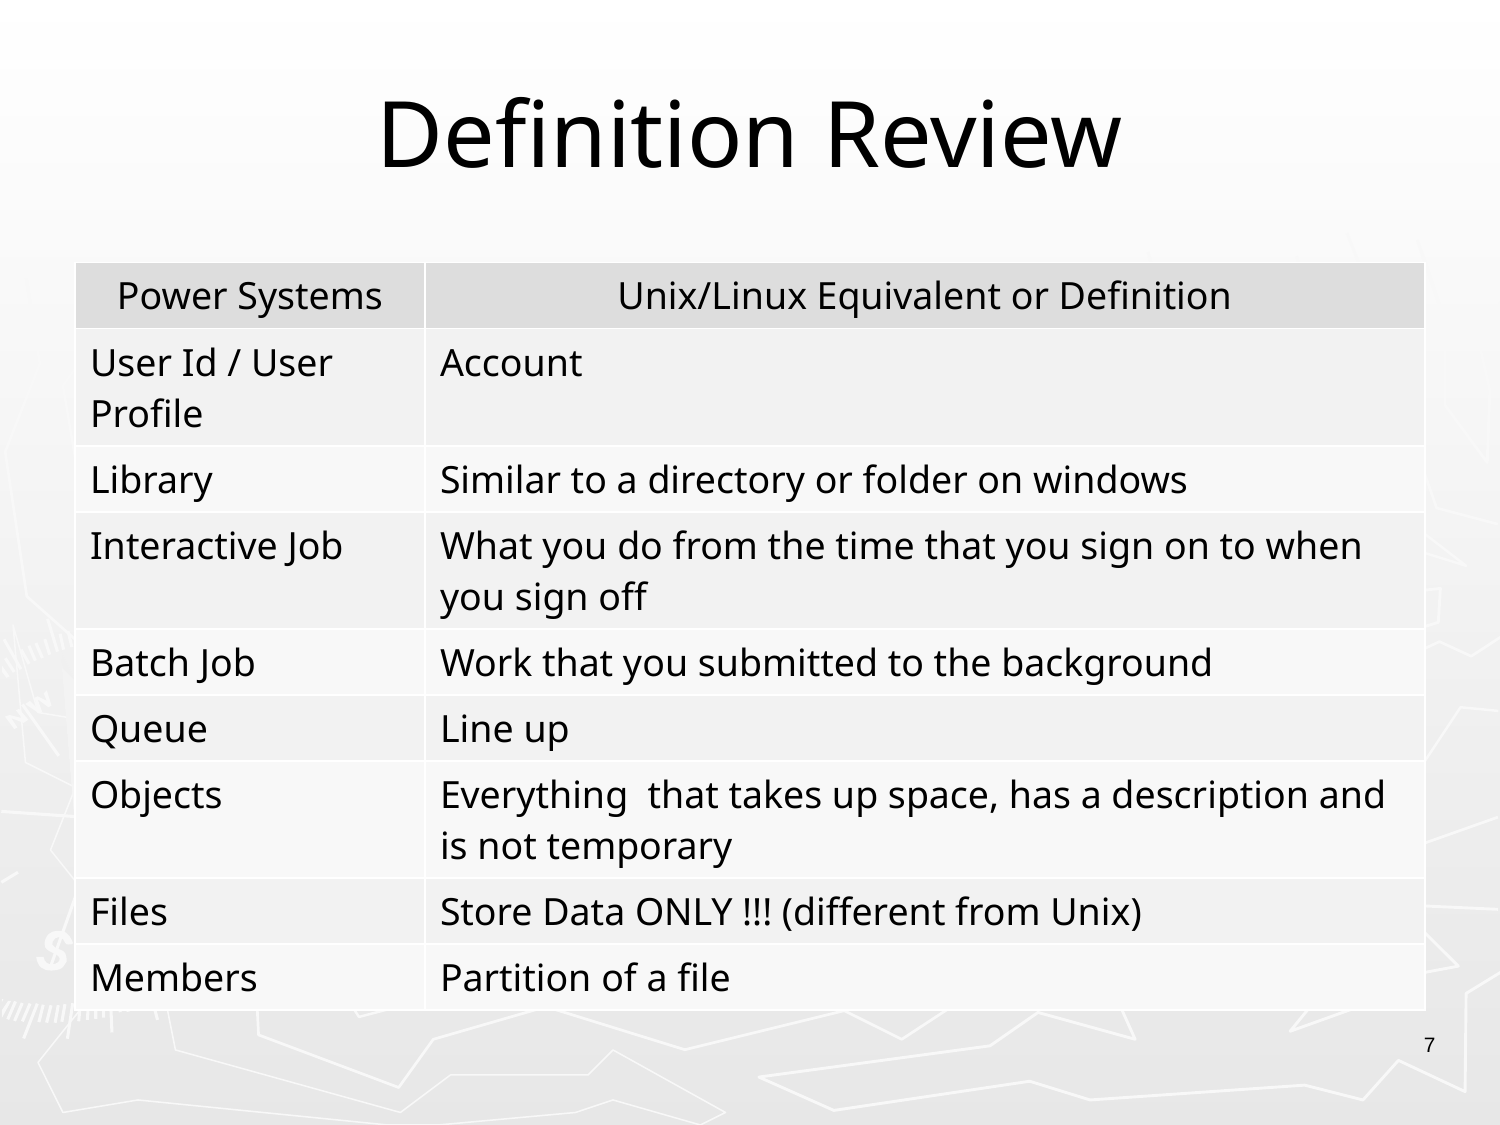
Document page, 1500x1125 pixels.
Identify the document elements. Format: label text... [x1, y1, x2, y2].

table_cell Everything that takes up space, has a description and is not temporary [426, 762, 1424, 877]
table_cell User Id / User Profile [76, 329, 424, 445]
table_cell Store Data ONLY !!! (different from Unix) [426, 879, 1424, 943]
table_cell Line up [426, 696, 1424, 760]
title Definition Review [49, 37, 1451, 225]
table_cell What you do from the time that you sign on to when you sign off [426, 513, 1424, 628]
table_cell Work that you submitted to the background [426, 630, 1424, 694]
table_header Power Systems [76, 263, 424, 328]
slide_number 7 [1074, 1024, 1451, 1103]
table_cell Members [76, 945, 424, 1009]
table_cell Objects [76, 762, 424, 877]
table_cell Interactive Job [76, 513, 424, 628]
table_cell Partition of a file [426, 945, 1424, 1009]
table_header Unix/Linux Equivalent or Definition [426, 263, 1424, 328]
table_cell Library [76, 447, 424, 511]
table_cell Account [426, 329, 1424, 445]
table_cell Queue [76, 696, 424, 760]
table_cell Batch Job [76, 630, 424, 694]
table_cell Similar to a directory or folder on windows [426, 447, 1424, 511]
table_cell Files [76, 879, 424, 943]
